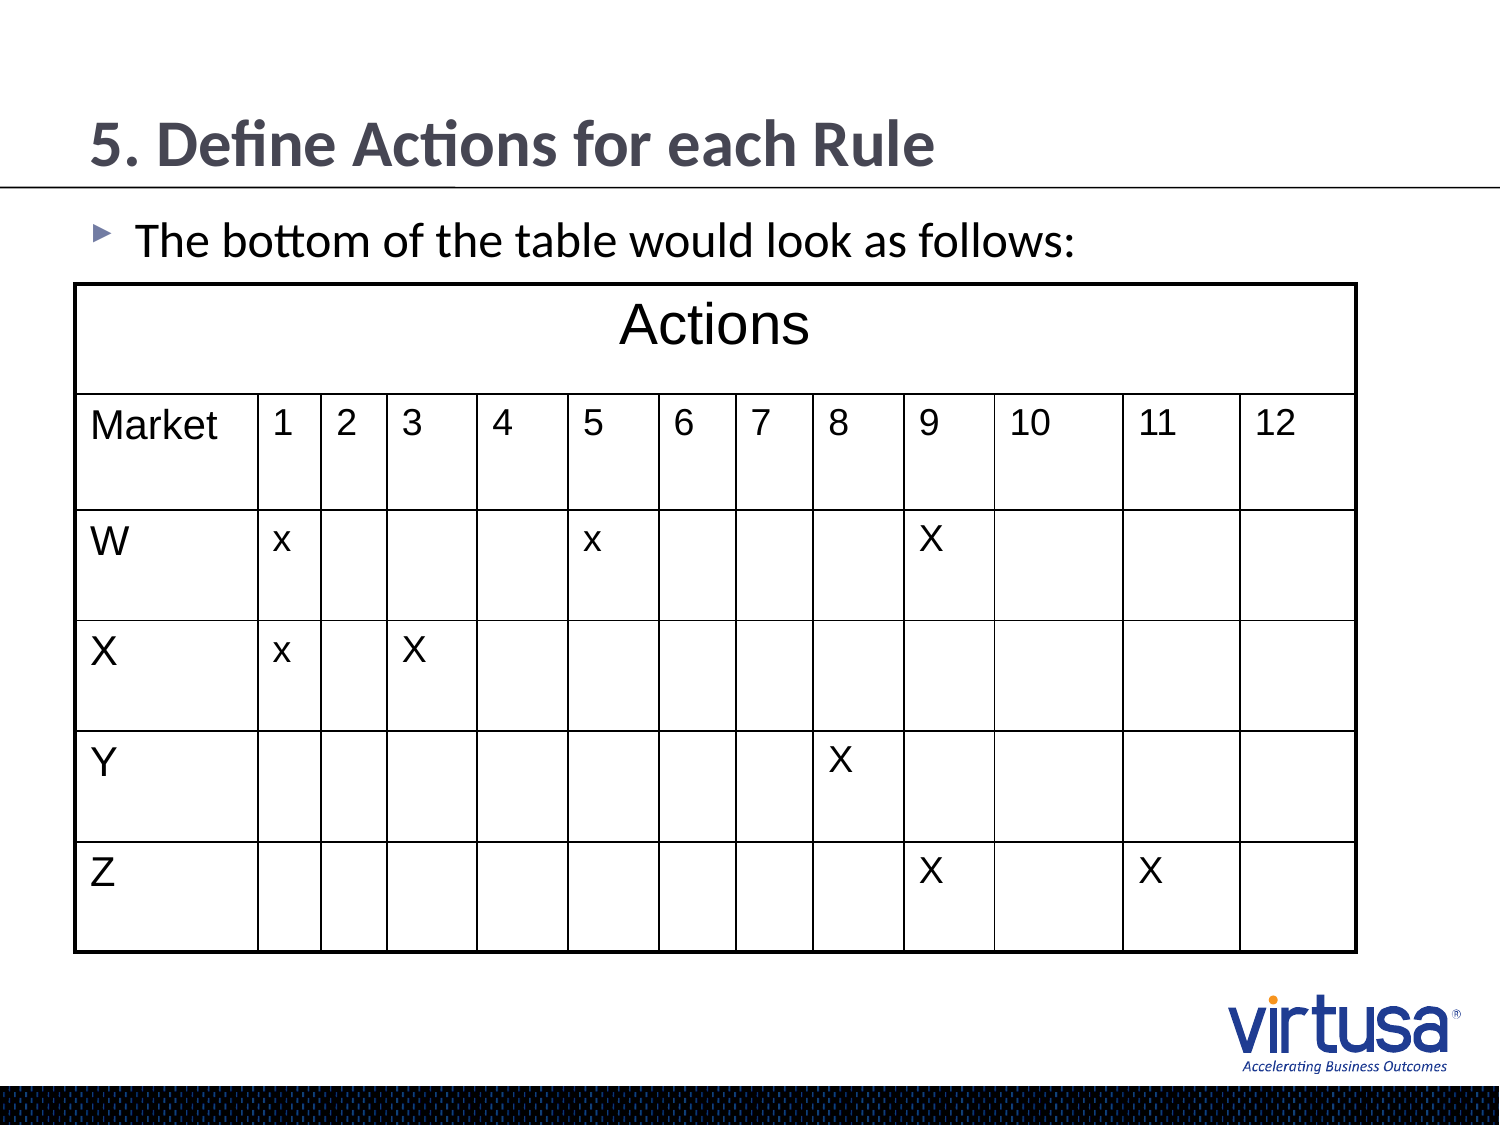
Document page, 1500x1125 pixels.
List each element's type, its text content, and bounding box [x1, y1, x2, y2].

table_cell Y [77, 732, 257, 841]
table_cell [388, 511, 476, 620]
table_cell 3 [388, 395, 476, 509]
table_cell W [77, 511, 257, 620]
table_cell [1124, 621, 1239, 730]
table_cell [660, 621, 735, 730]
table_cell [995, 621, 1122, 730]
table_cell [322, 843, 386, 950]
table_cell [478, 732, 567, 841]
table_cell X [388, 621, 476, 730]
picture [0, 1086, 1499, 1125]
table_cell Market [77, 395, 257, 509]
table_cell X [814, 732, 903, 841]
table_cell X [77, 621, 257, 730]
table_cell 2 [322, 395, 386, 509]
table_header Actions [77, 286, 1354, 393]
table_cell [905, 621, 994, 730]
table_cell [569, 732, 658, 841]
table_cell [995, 843, 1122, 950]
table_cell [1241, 621, 1354, 730]
table_cell 7 [737, 395, 812, 509]
table_cell [322, 732, 386, 841]
table_cell [1124, 732, 1239, 841]
table_cell [478, 511, 567, 620]
table_cell [905, 732, 994, 841]
table_cell [814, 843, 903, 950]
table_cell 8 [814, 395, 903, 509]
table_cell 4 [478, 395, 567, 509]
table_cell [1124, 511, 1239, 620]
table_cell [478, 621, 567, 730]
table_cell [660, 843, 735, 950]
table_cell 11 [1124, 395, 1239, 509]
table_cell [259, 732, 320, 841]
list The bottom of the table would look as follows: [75, 200, 1425, 1010]
table_cell 5 [569, 395, 658, 509]
table_cell [995, 511, 1122, 620]
table_cell [737, 621, 812, 730]
table_cell [322, 511, 386, 620]
table_cell [388, 732, 476, 841]
table_cell [660, 511, 735, 620]
table_cell [995, 732, 1122, 841]
table_cell 10 [995, 395, 1122, 509]
table_cell X [905, 843, 994, 950]
table_cell x [569, 511, 658, 620]
table_cell [569, 621, 658, 730]
table_cell [737, 843, 812, 950]
table_cell [737, 511, 812, 620]
table_cell [478, 843, 567, 950]
table_cell [1241, 511, 1354, 620]
table_cell [569, 843, 658, 950]
table_cell 6 [660, 395, 735, 509]
table_cell [1241, 732, 1354, 841]
table_cell x [259, 621, 320, 730]
table_cell 1 [259, 395, 320, 509]
table_cell [388, 843, 476, 950]
title 5. Define Actions for each Rule [75, 24, 1425, 188]
table_cell X [905, 511, 994, 620]
table_cell X [1124, 843, 1239, 950]
table_cell 12 [1241, 395, 1354, 509]
table_cell x [259, 511, 320, 620]
table_cell [737, 732, 812, 841]
table_cell [660, 732, 735, 841]
table_cell [1241, 843, 1354, 950]
table_cell [814, 621, 903, 730]
table_cell 9 [905, 395, 994, 509]
table_cell [259, 843, 320, 950]
table_cell [322, 621, 386, 730]
table_cell Z [77, 843, 257, 950]
table_cell [814, 511, 903, 620]
